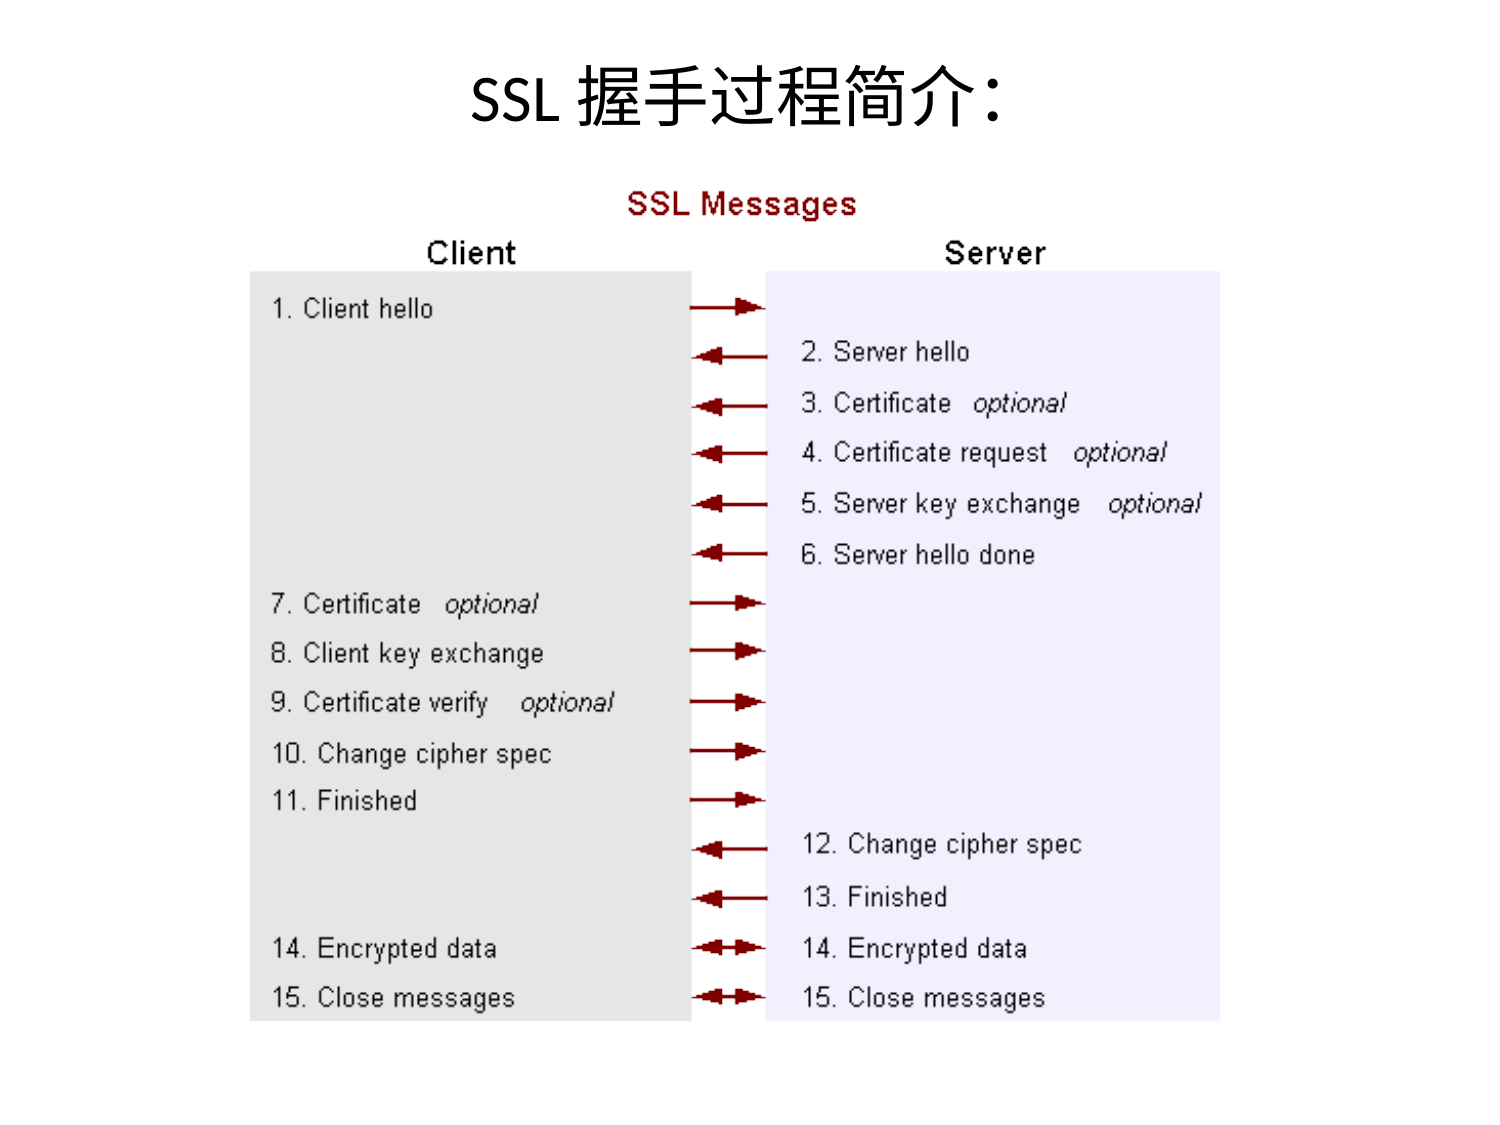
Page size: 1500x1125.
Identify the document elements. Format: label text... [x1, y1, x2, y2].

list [245, 175, 1237, 1032]
title SSL握手过程简介： [82, 35, 1432, 155]
